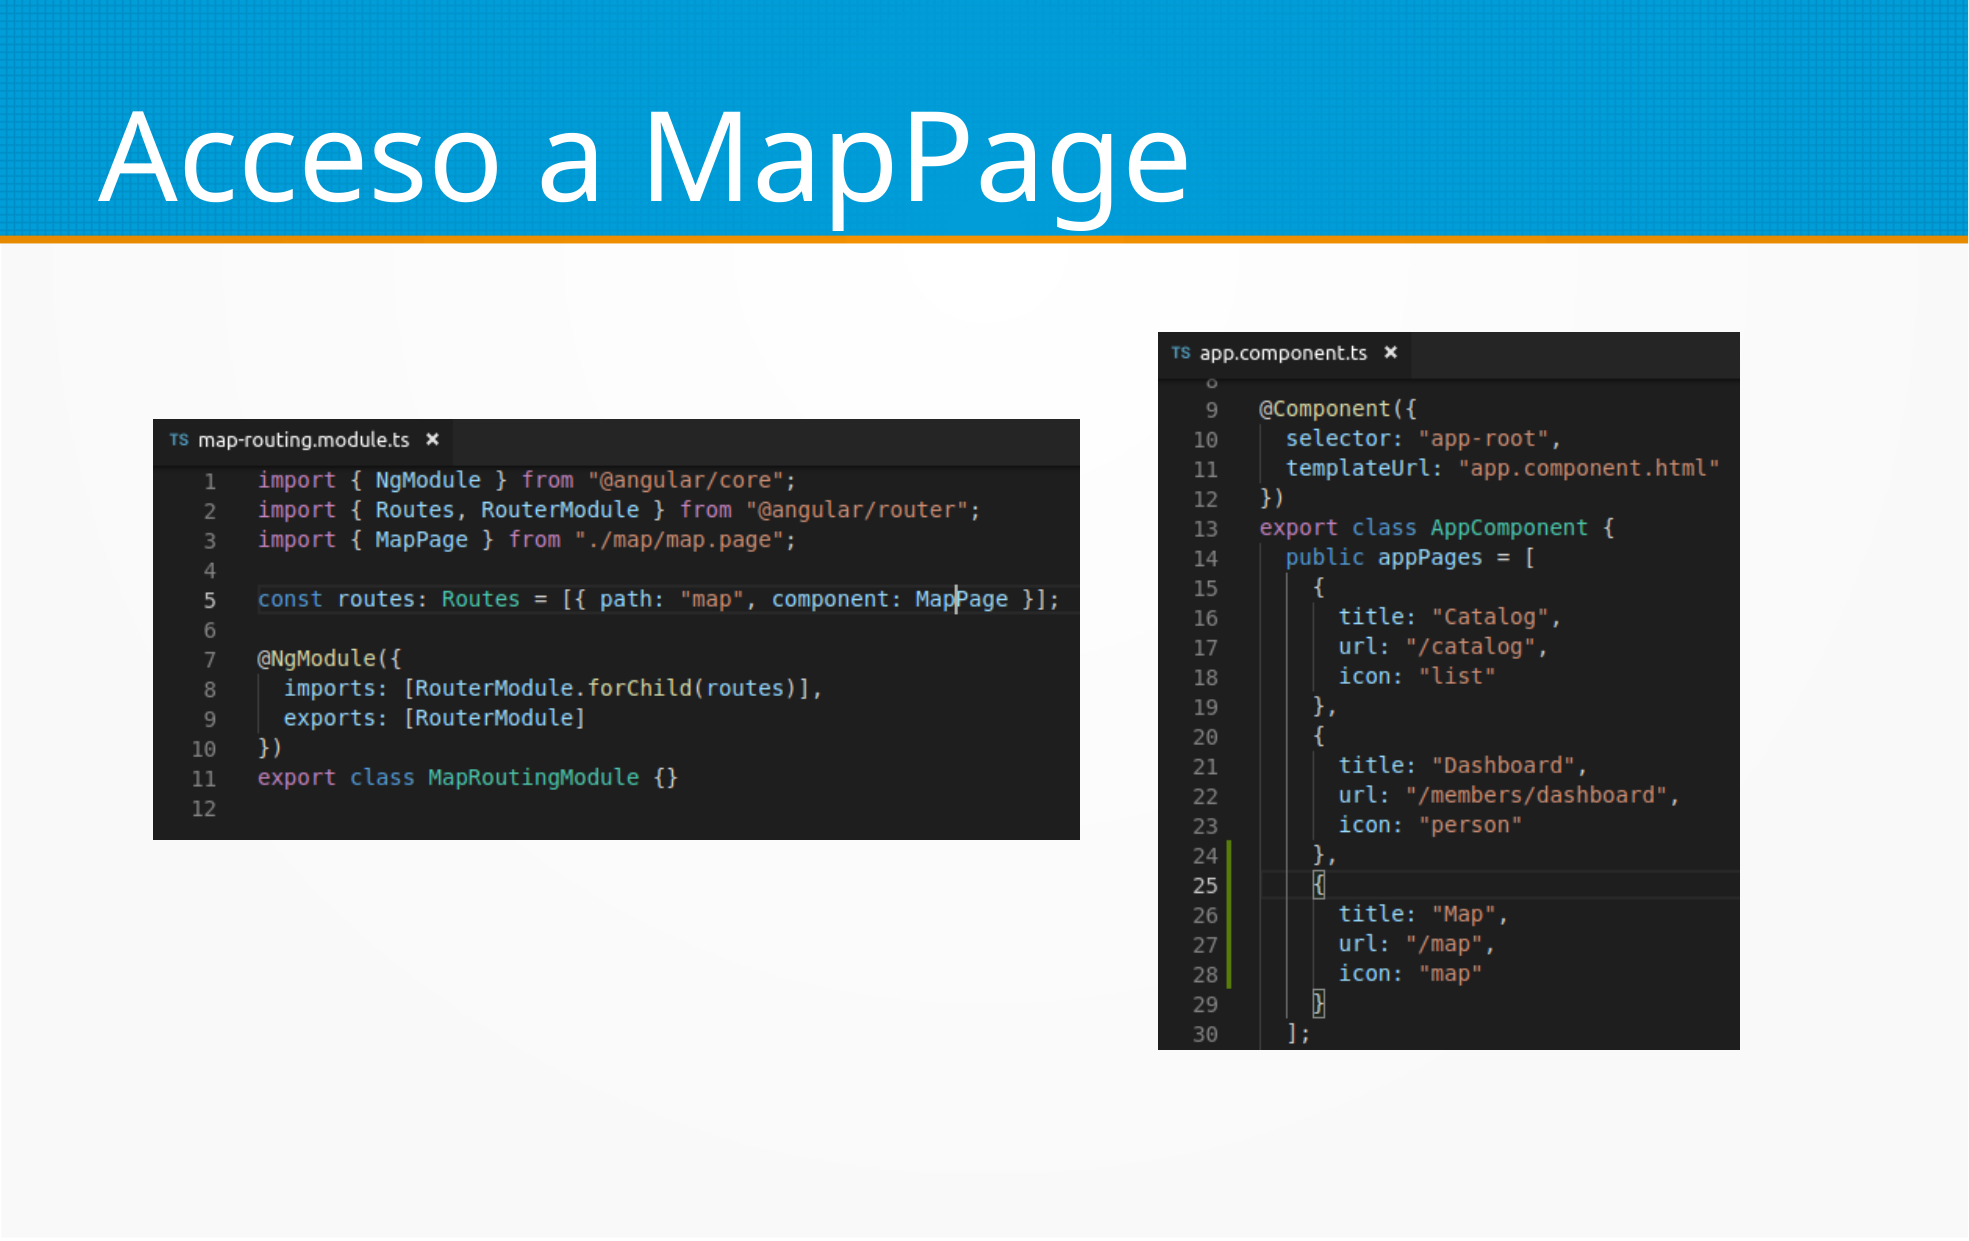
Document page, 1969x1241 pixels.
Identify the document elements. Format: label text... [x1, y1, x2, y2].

picture [0, 236, 1969, 1241]
text_box Acceso a MapPage [98, 19, 1870, 227]
